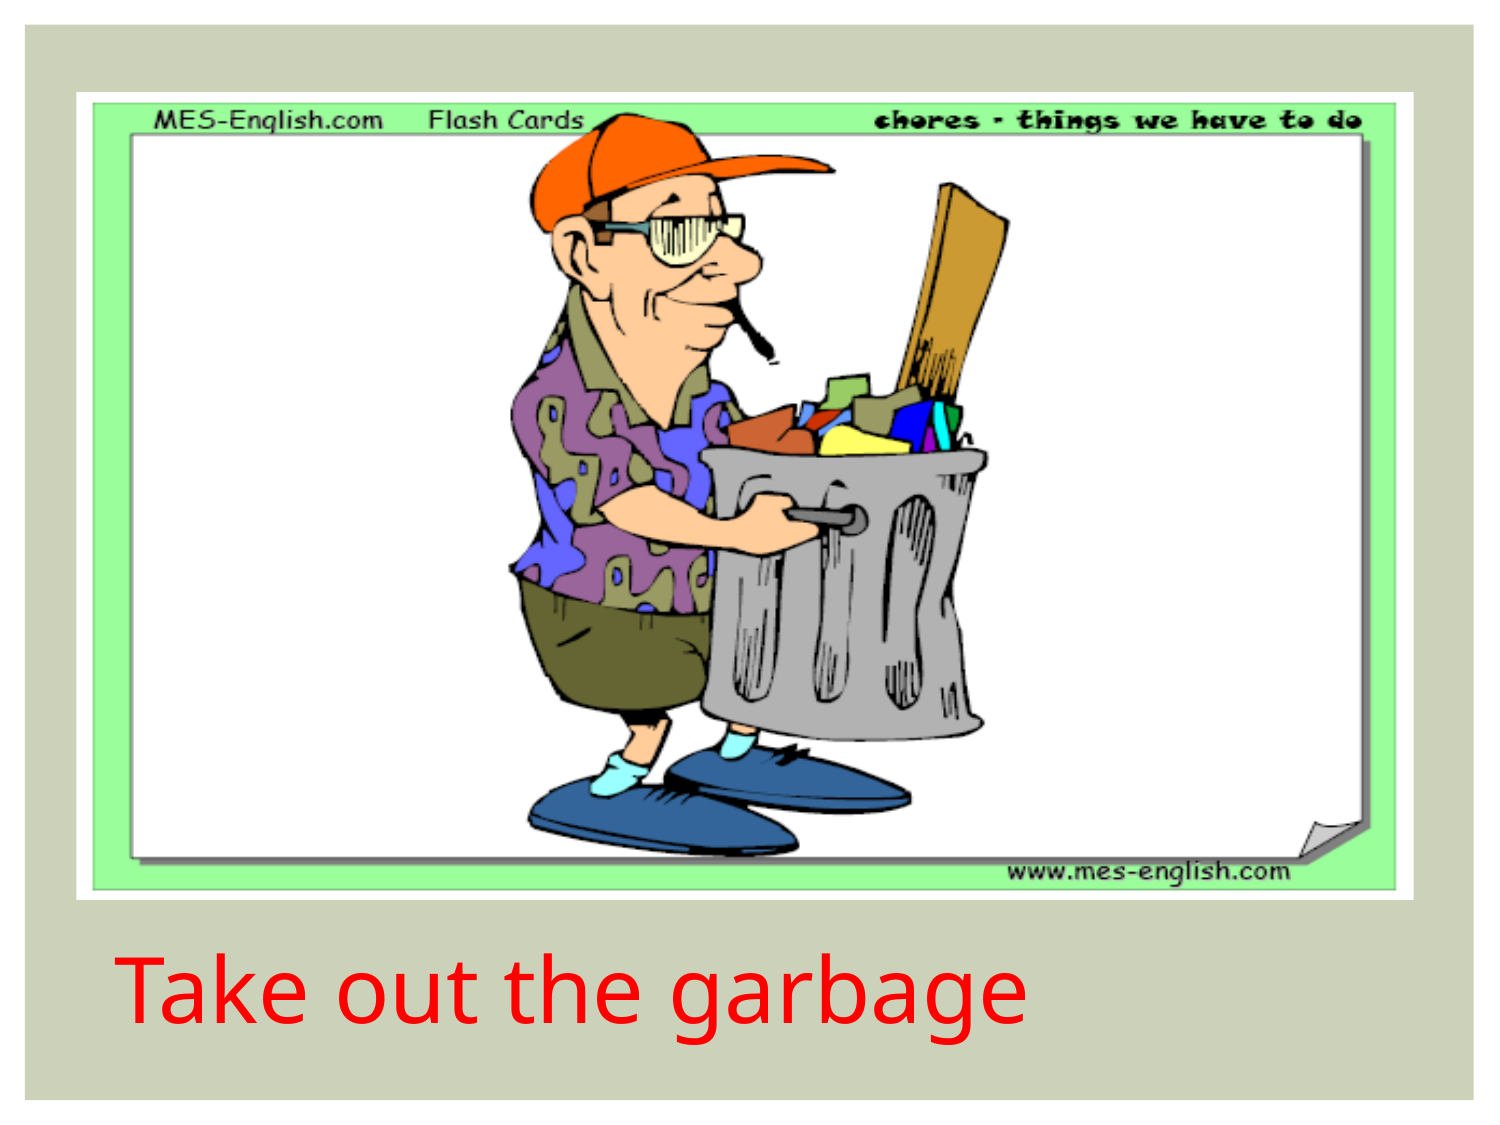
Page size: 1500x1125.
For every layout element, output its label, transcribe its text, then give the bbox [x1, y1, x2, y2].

picture [75, 91, 1414, 901]
text_box Take out the garbage [99, 924, 1400, 1050]
